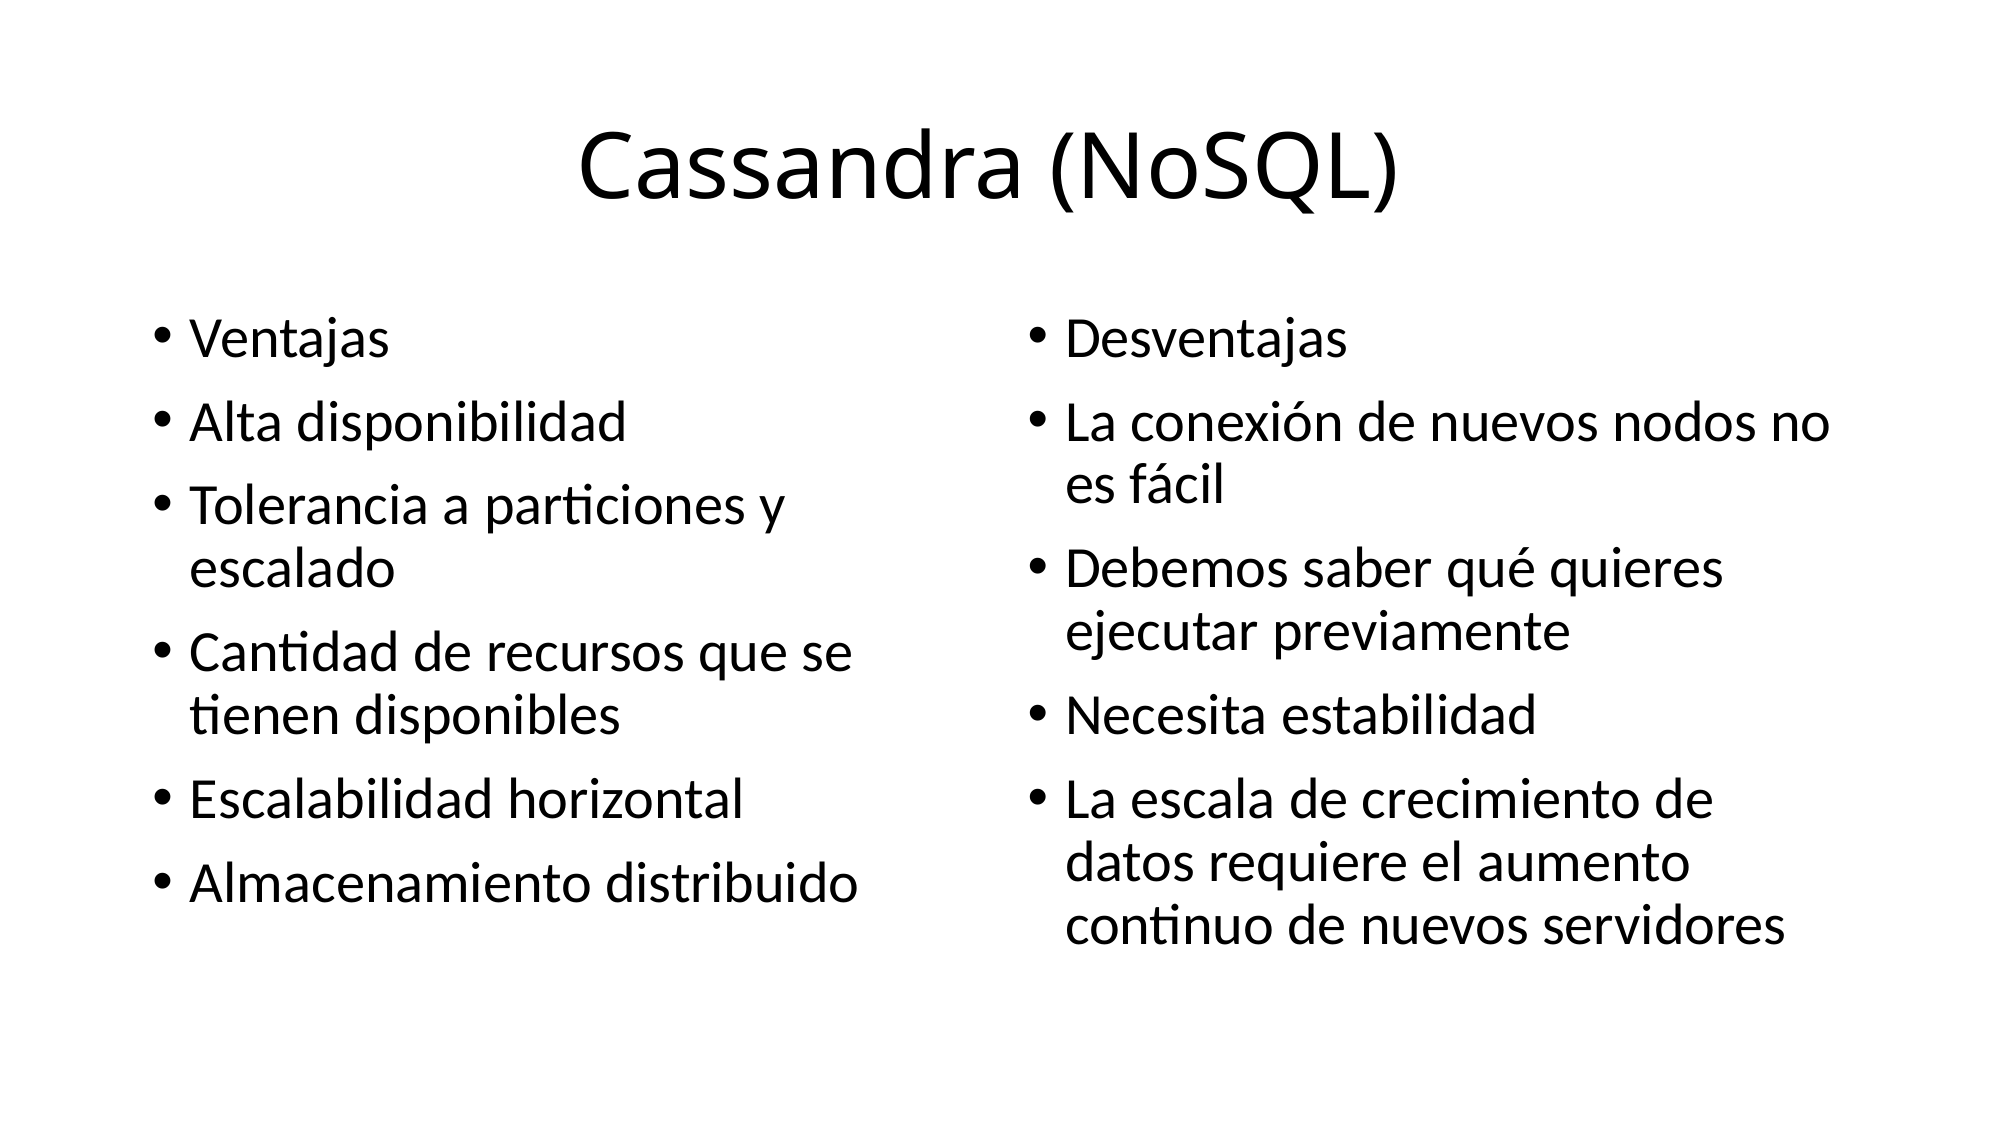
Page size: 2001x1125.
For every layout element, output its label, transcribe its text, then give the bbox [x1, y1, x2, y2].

list Desventajas La conexión de nuevos nodos no es fácil Debemos saber qué quieres ejecutar previamente Necesita estabilidad La escala de crecimiento de datos requiere el aumento continuo de nuevos servidores [1012, 299, 1863, 1014]
list Ventajas Alta disponibilidad Tolerancia a particiones y escalado Cantidad de recursos que se tienen disponibles Escalabilidad horizontal Almacenamiento distribuido [137, 299, 988, 1014]
title Cassandra (NoSQL) [137, 59, 1863, 278]
